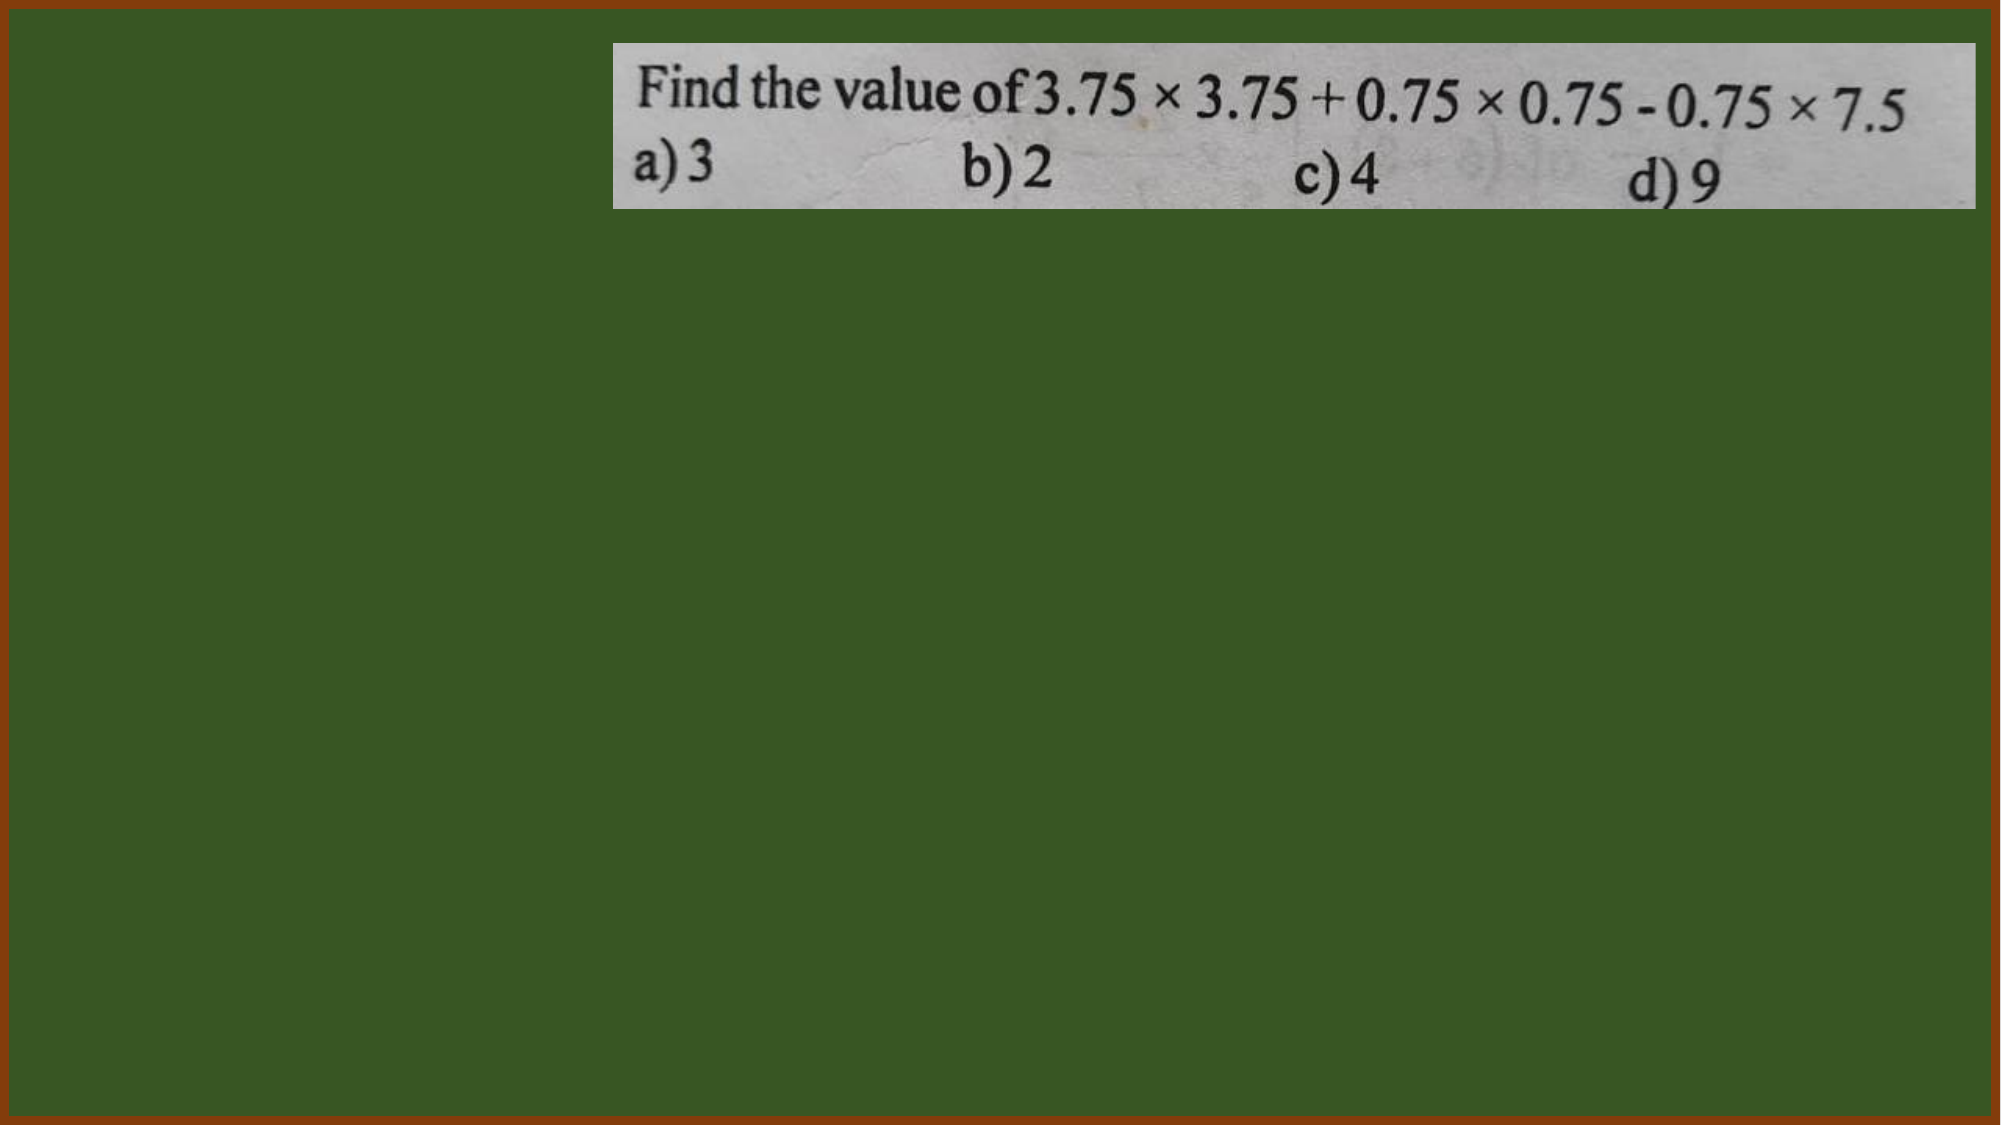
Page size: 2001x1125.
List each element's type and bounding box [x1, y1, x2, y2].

picture [612, 42, 1976, 209]
